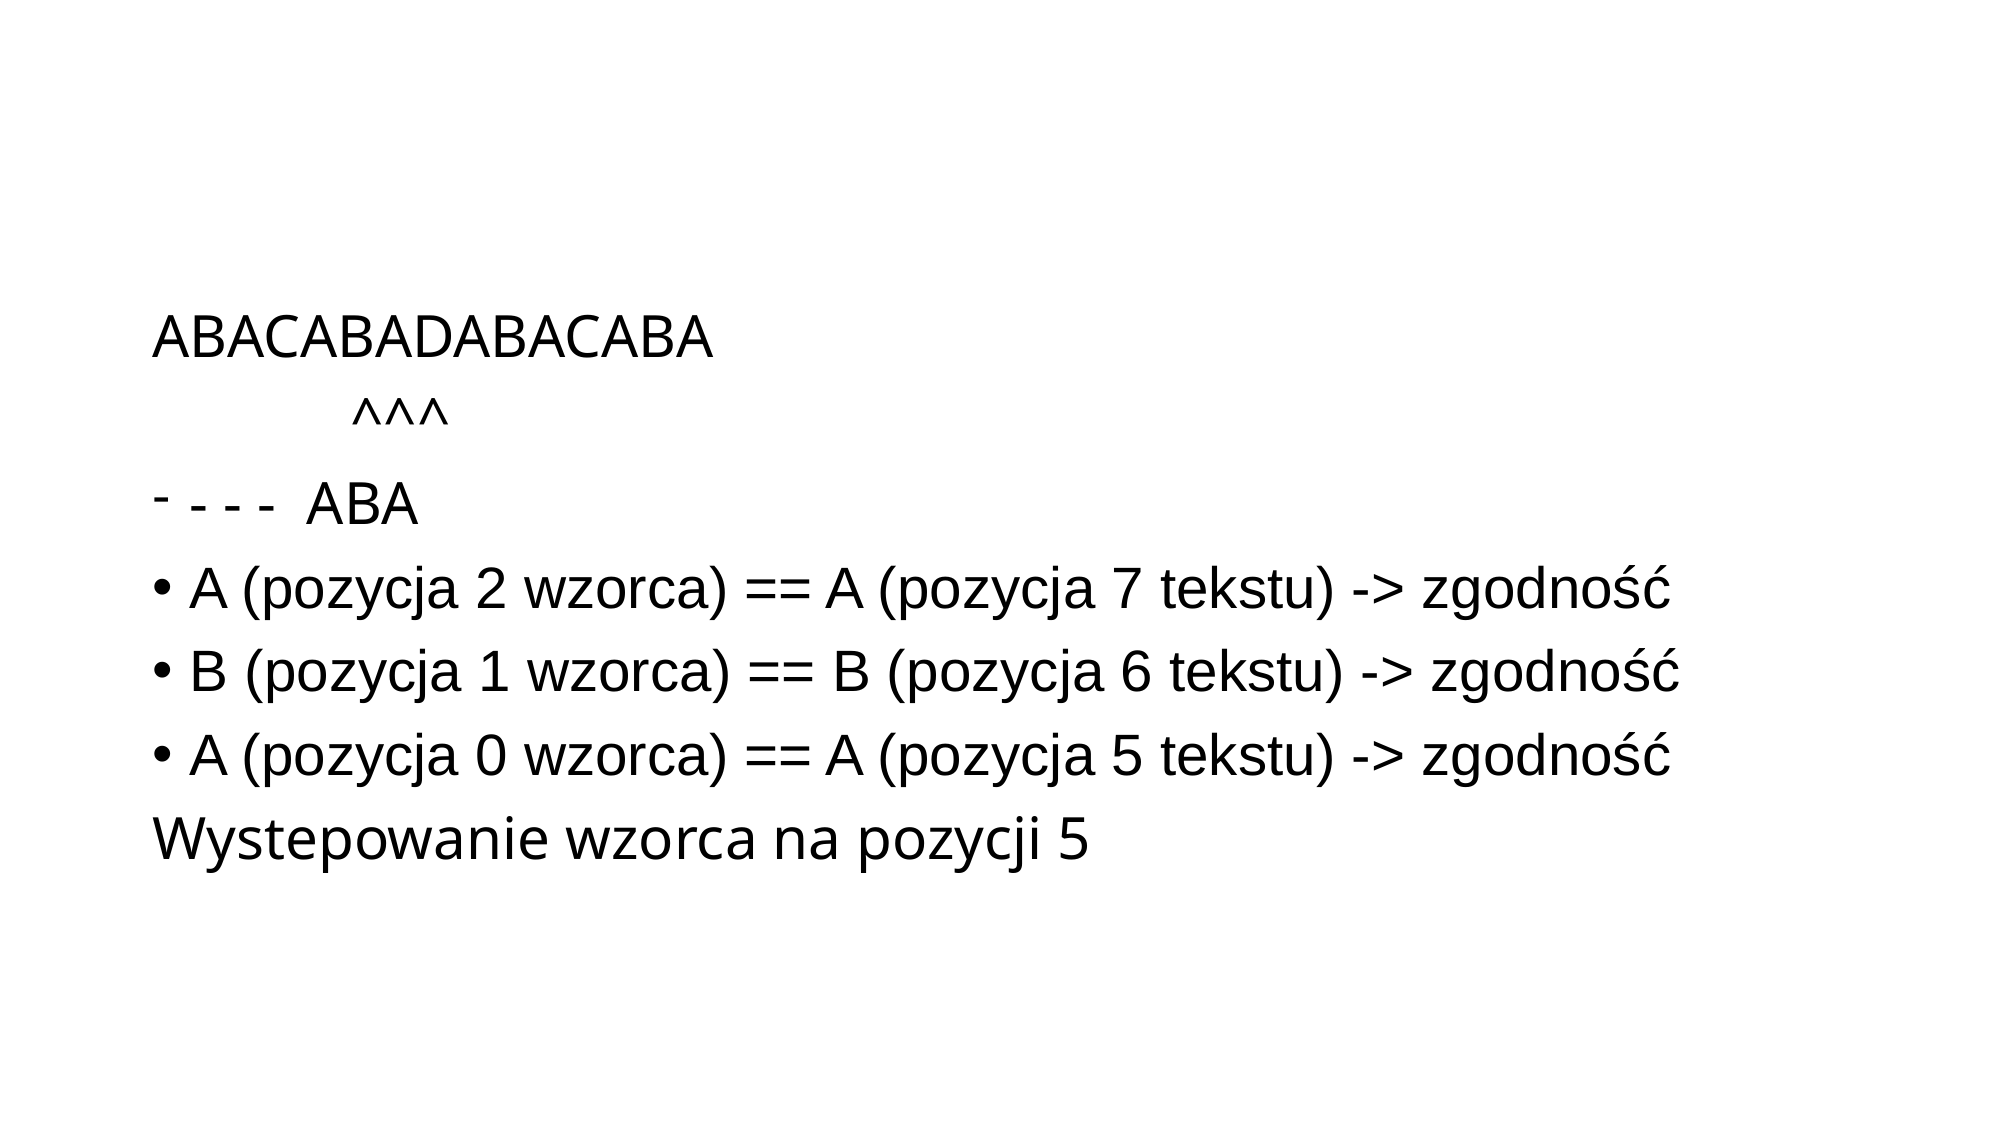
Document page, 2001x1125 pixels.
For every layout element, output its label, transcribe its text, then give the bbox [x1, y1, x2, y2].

list ABACABADABACABA ^^^ - - - ABA A (pozycja 2 wzorca) == A (pozycja 7 tekstu) -> zgodność B (pozycja 1 wzorca) == B (pozycja 6 tekstu) -> zgodność A (pozycja 0 wzorca) == A (pozycja 5 tekstu) -> zgodność Wystepowanie wzorca na pozycji 5 [137, 299, 1863, 1014]
